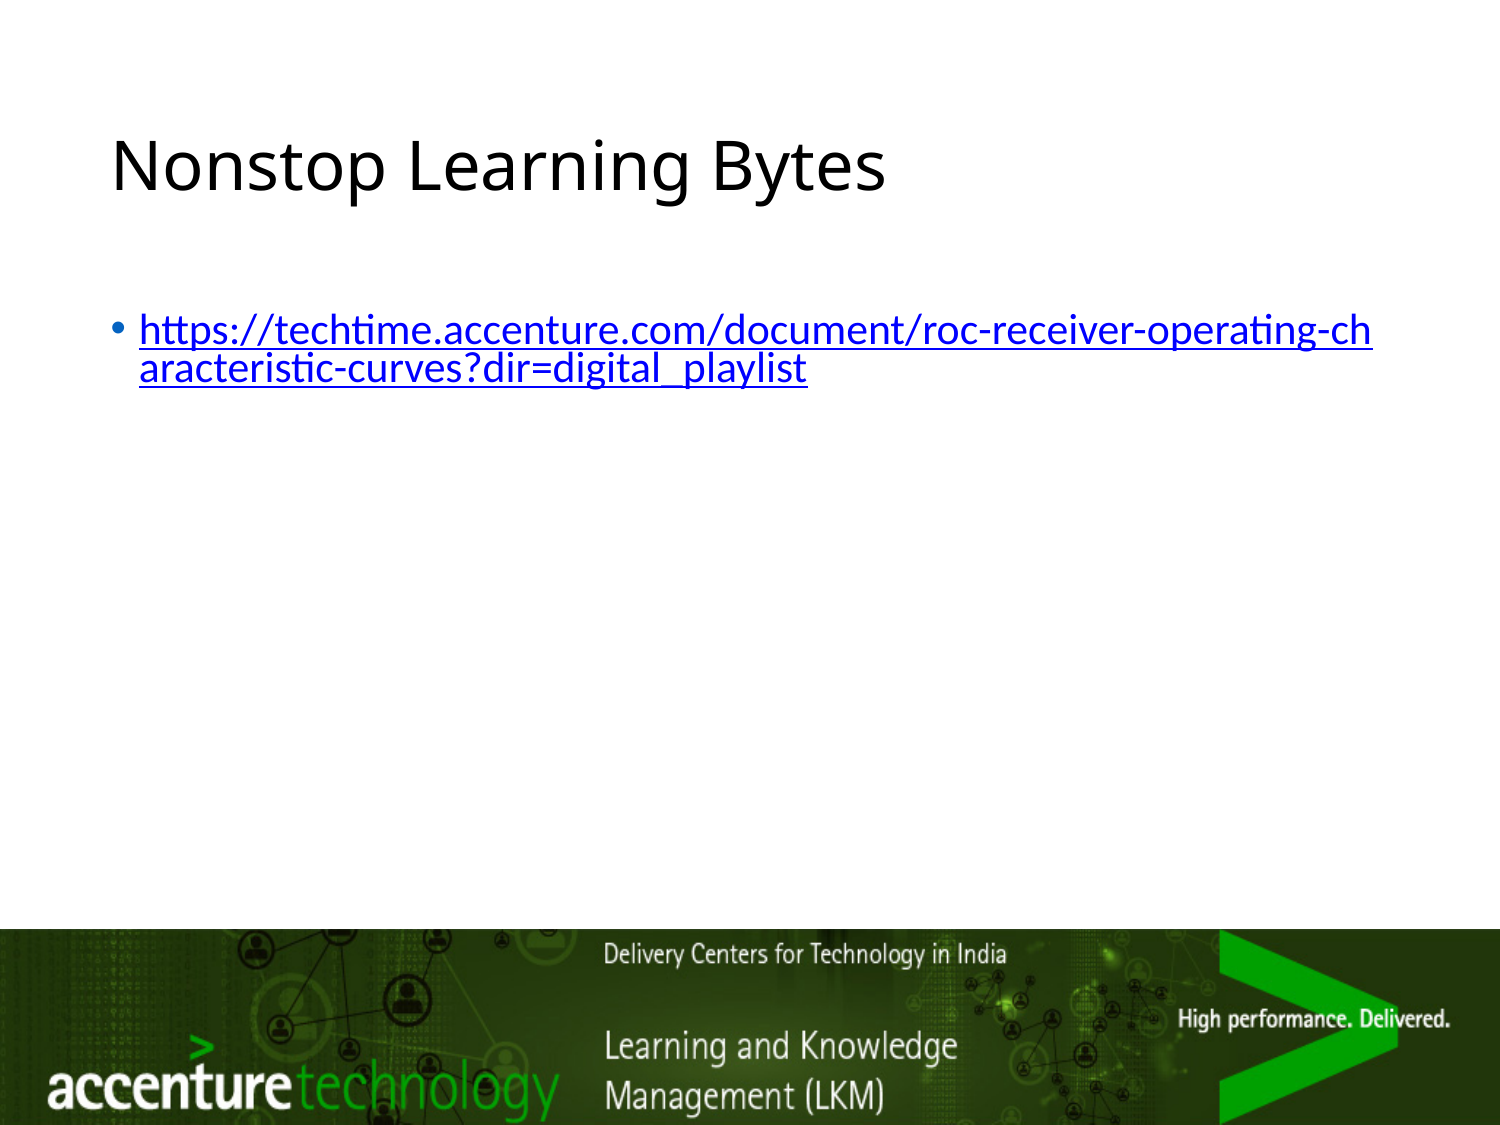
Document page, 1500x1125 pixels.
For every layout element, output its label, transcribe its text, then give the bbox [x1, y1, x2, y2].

list https://techtime.accenture.com/document/roc-receiver-operating-characteristic-curves?dir=digital_playlist [102, 298, 1398, 931]
picture [0, 929, 1500, 1125]
title Nonstop Learning Bytes [102, 59, 1398, 278]
